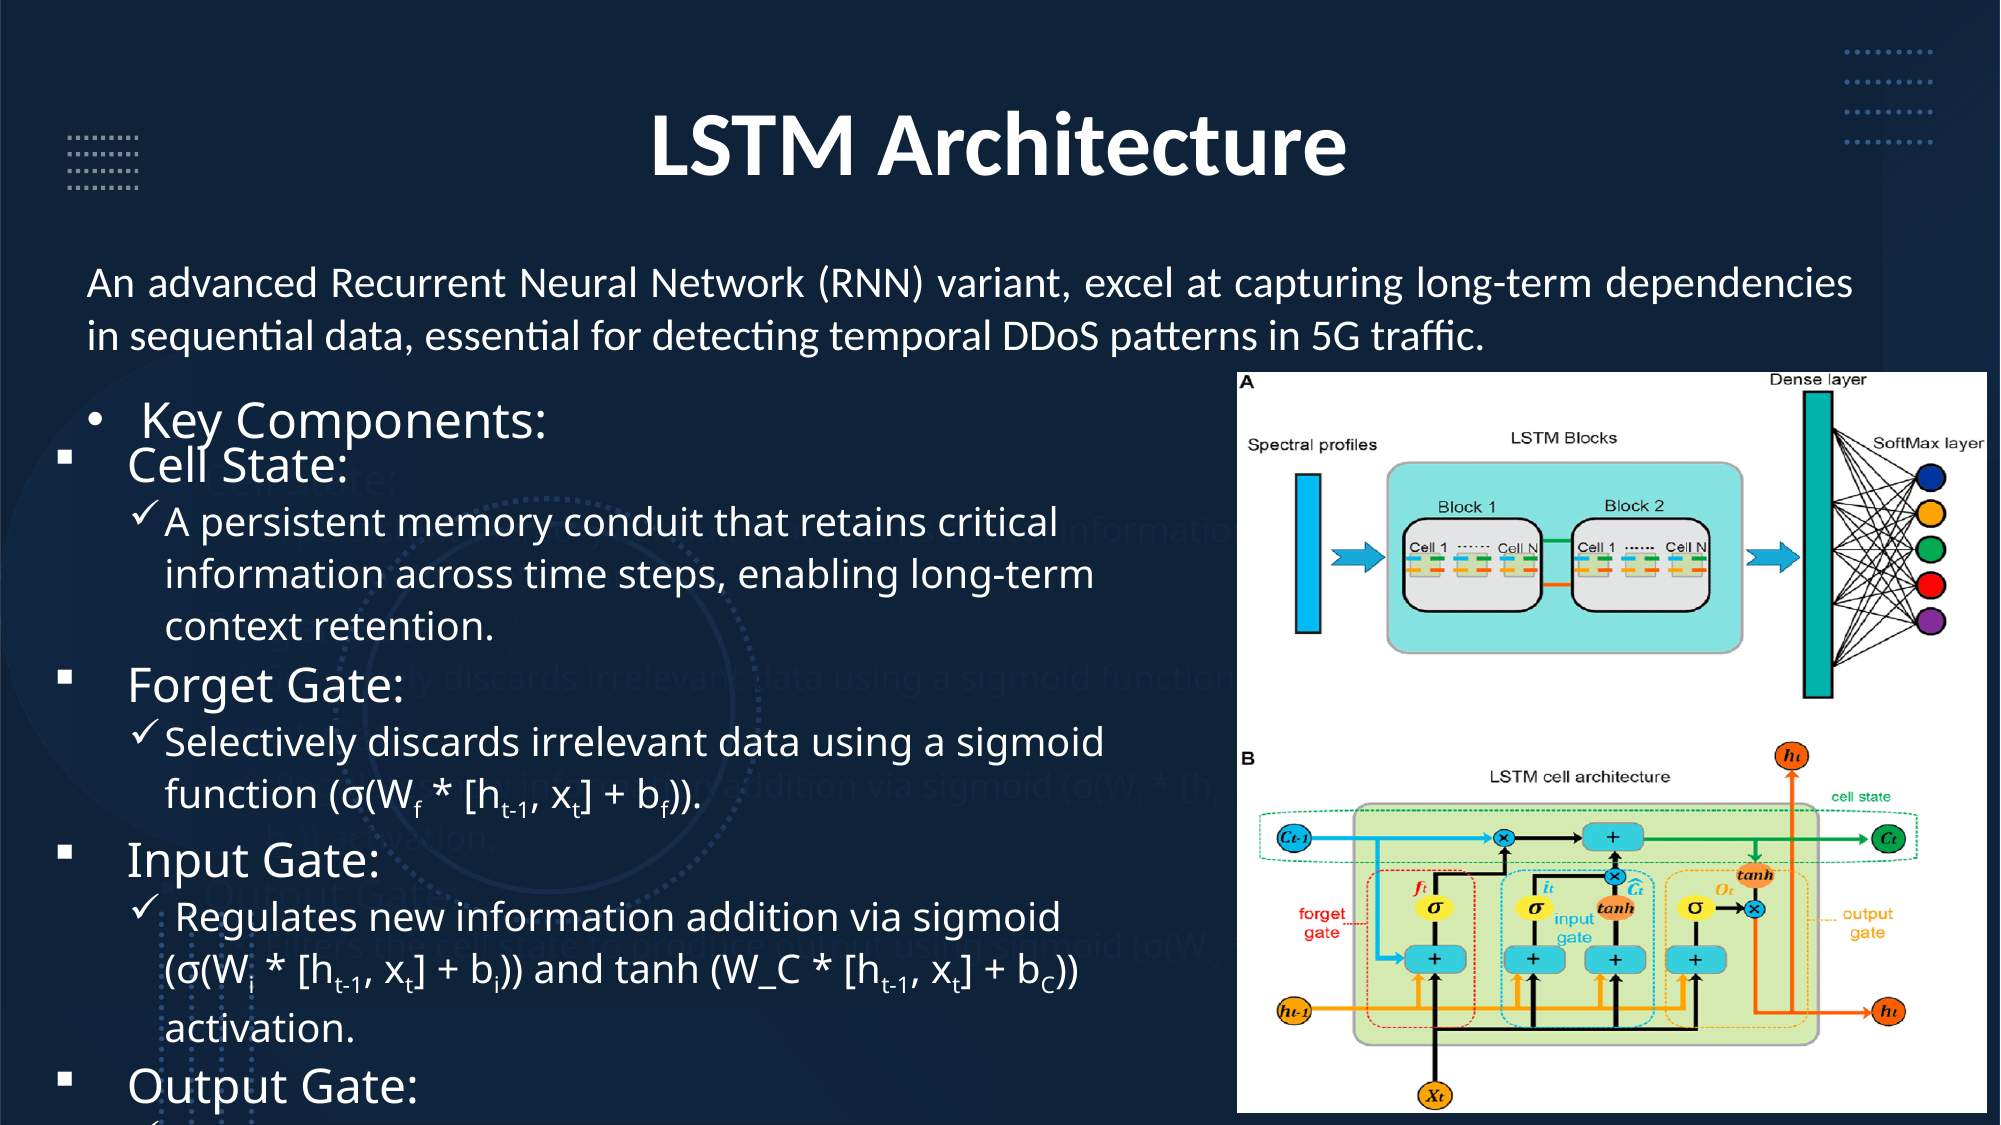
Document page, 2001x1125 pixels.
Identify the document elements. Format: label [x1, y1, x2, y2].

picture [1236, 372, 1987, 1113]
text_box [0, 0, 2000, 1125]
